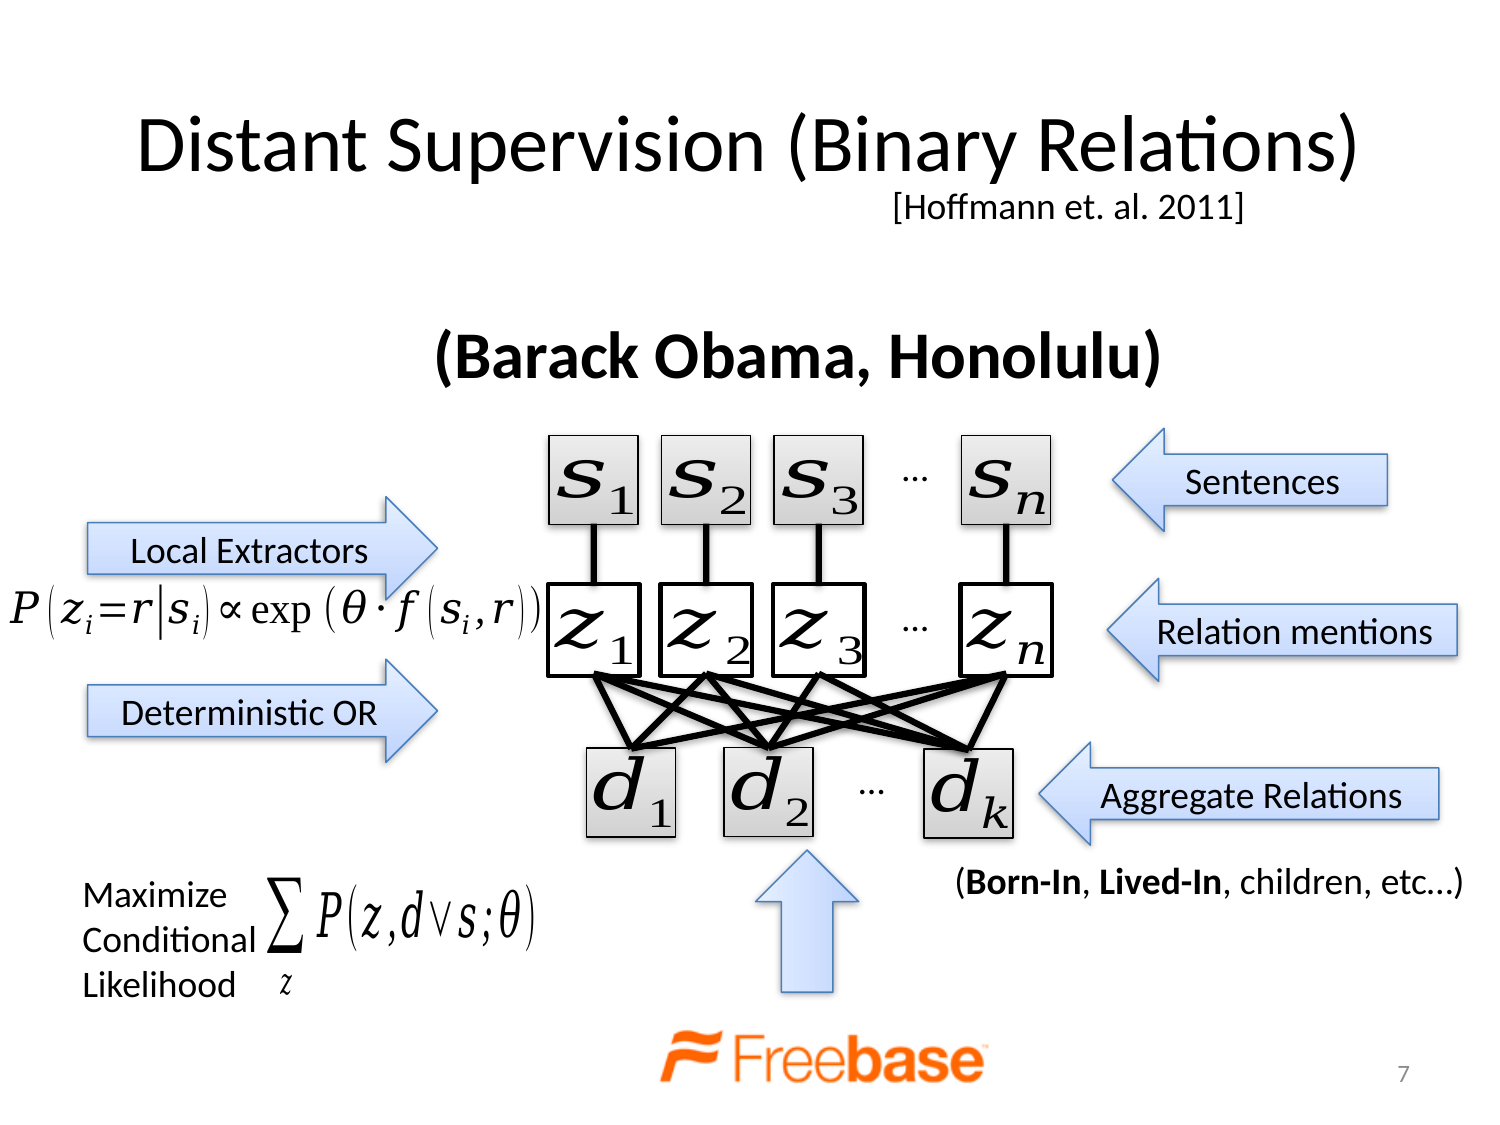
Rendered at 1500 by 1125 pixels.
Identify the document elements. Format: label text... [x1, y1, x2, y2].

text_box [587, 747, 932, 838]
text_box (Barack Obama, Honolulu) [418, 304, 1179, 399]
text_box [65, 862, 551, 1015]
text_box Deterministic OR [86, 658, 439, 764]
text_box Local Extractors [86, 496, 439, 601]
text_box [754, 849, 860, 994]
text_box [549, 523, 1051, 674]
title Distant Supervision (Binary Relations) [75, 45, 1425, 233]
text_box Sentences [1111, 427, 1389, 533]
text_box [937, 741, 1482, 911]
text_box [549, 435, 1051, 523]
picture [611, 1013, 1003, 1099]
text_box Relation mentions [1106, 577, 1458, 683]
text_box [Hoffmann et. al. 2011] [877, 174, 1261, 235]
slide_number 7 [1074, 1042, 1425, 1103]
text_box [593, 673, 1007, 751]
